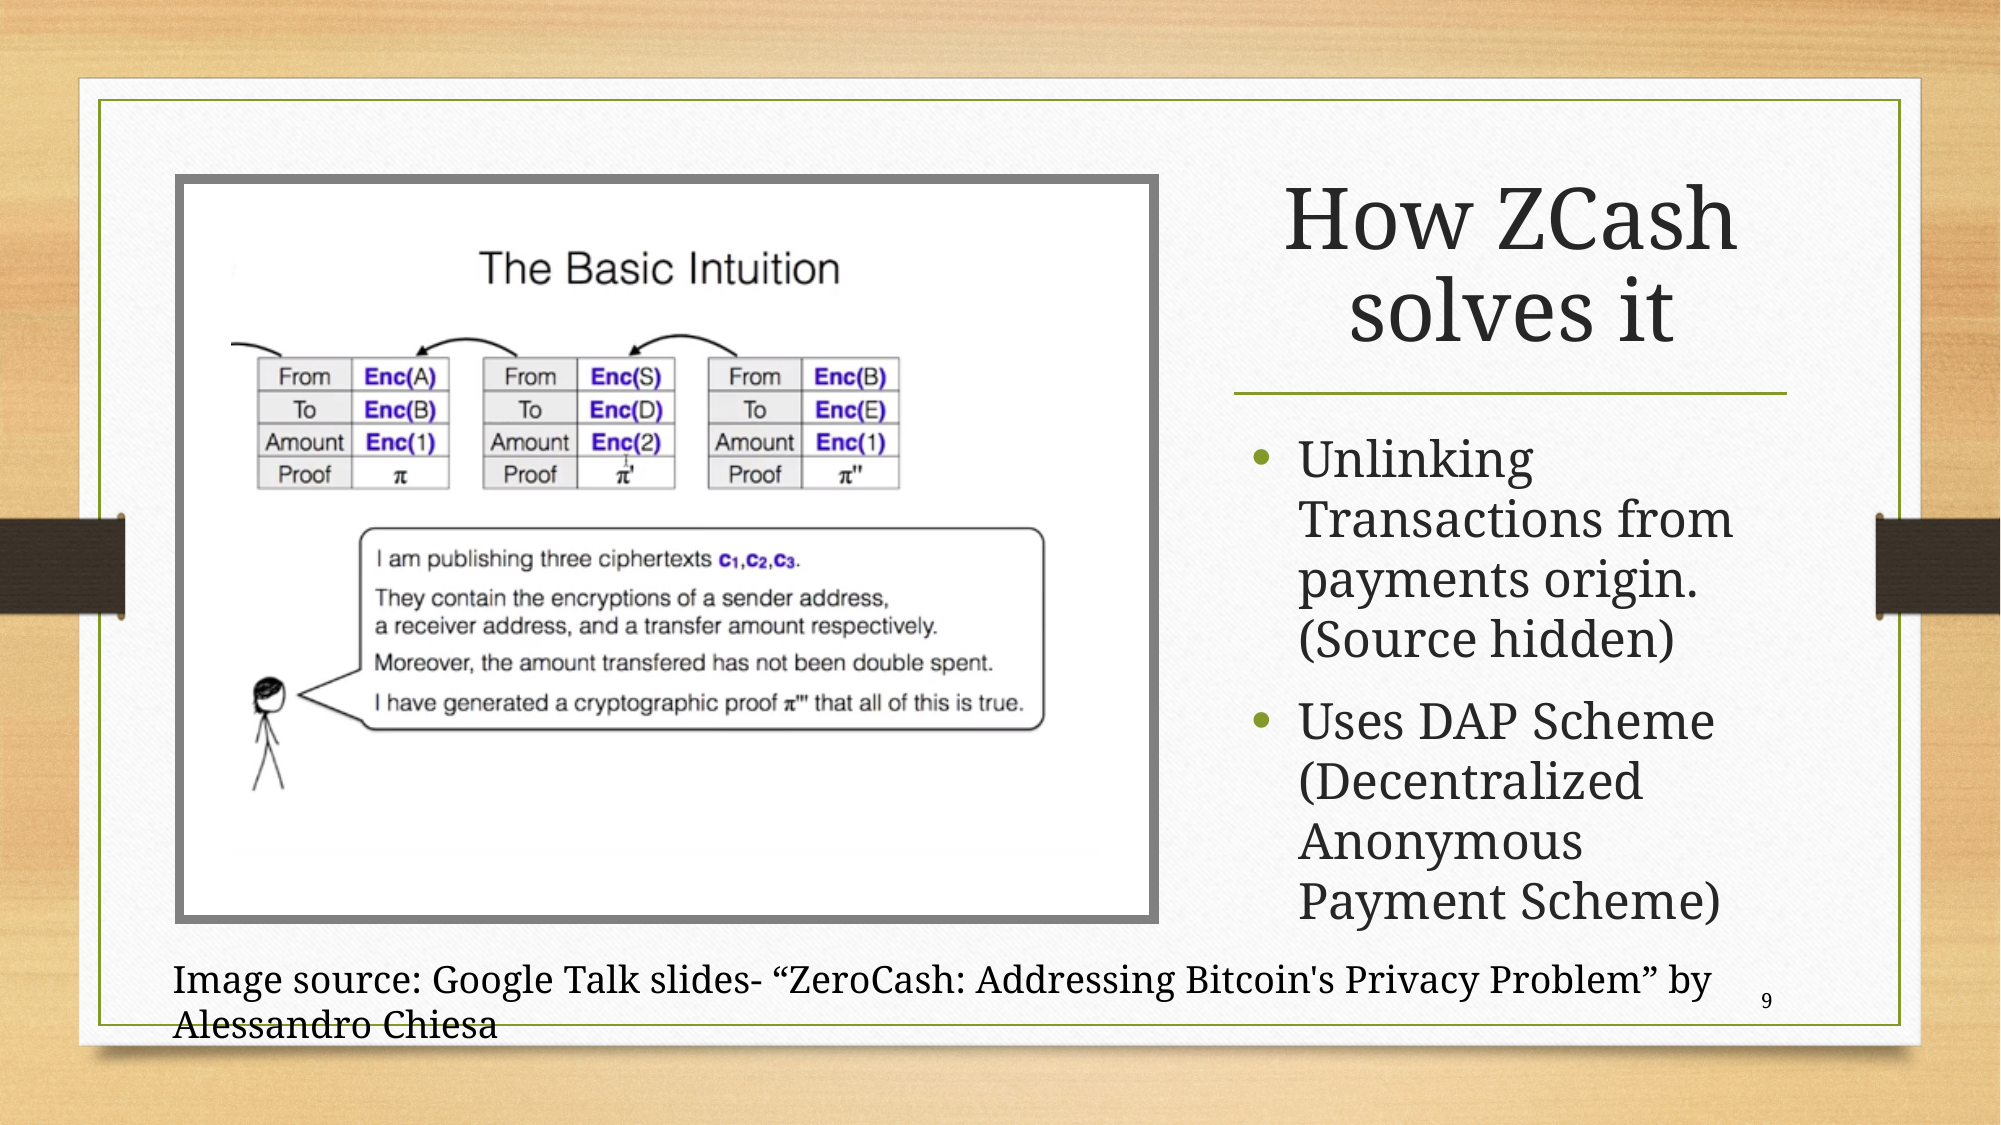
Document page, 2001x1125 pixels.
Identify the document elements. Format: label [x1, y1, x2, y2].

text_box [0, 0, 2000, 1125]
picture [231, 240, 1098, 856]
